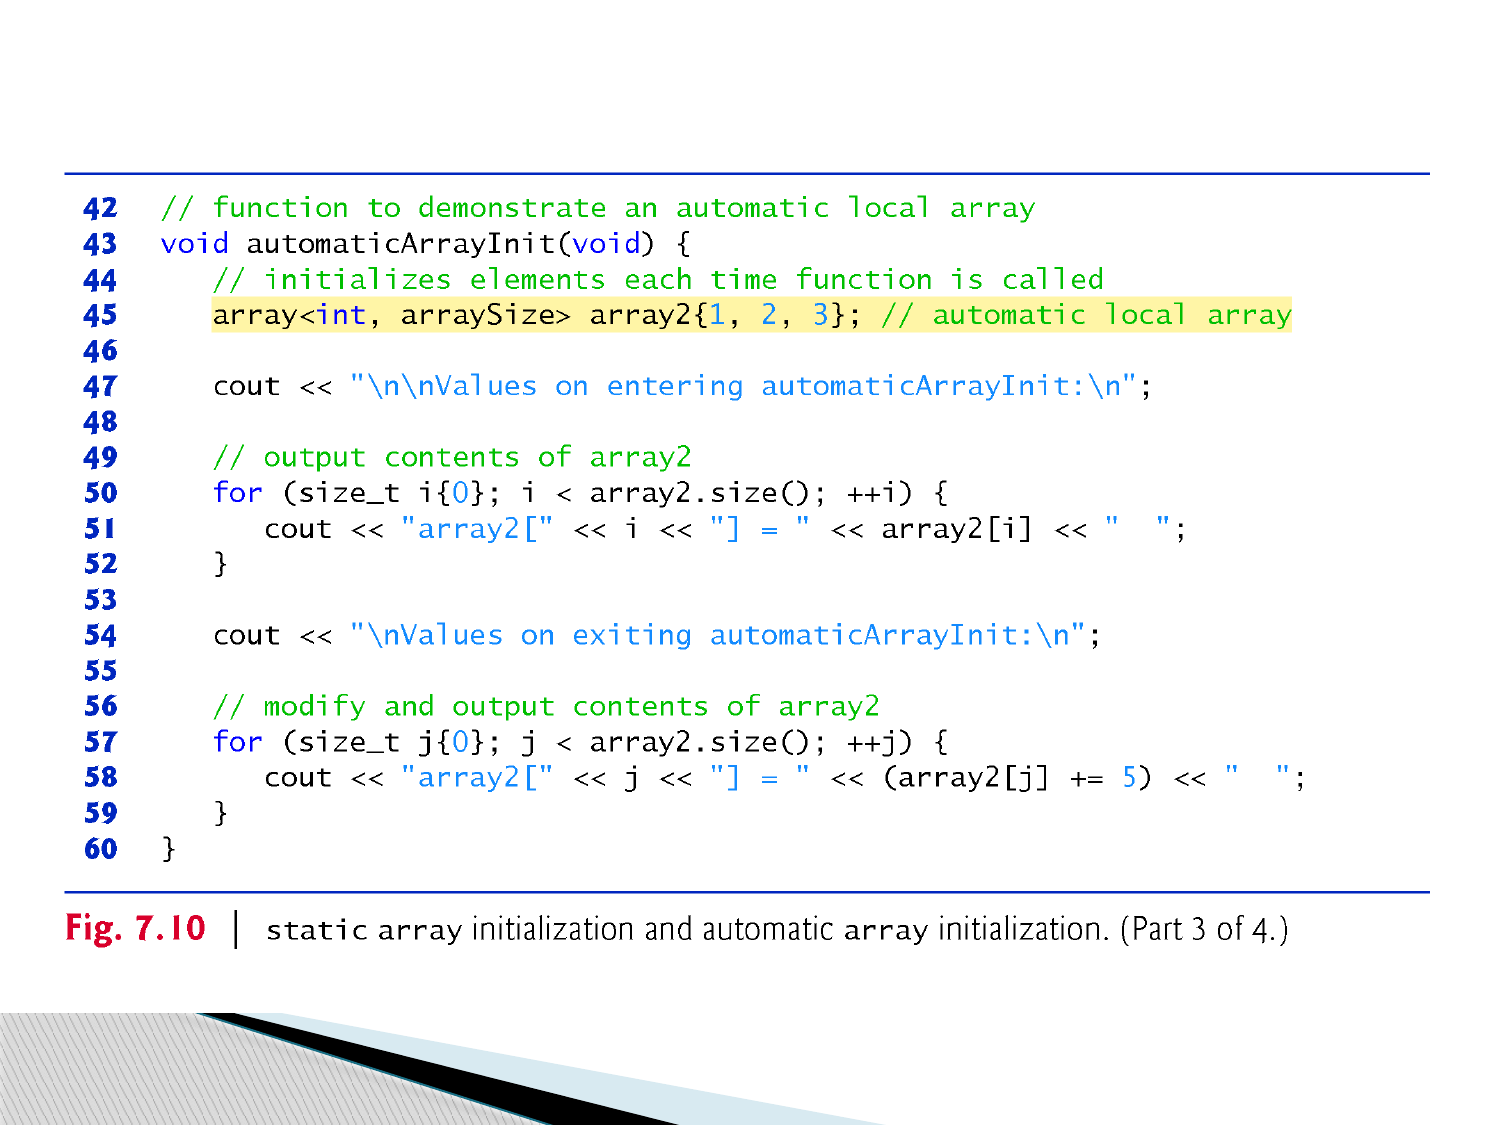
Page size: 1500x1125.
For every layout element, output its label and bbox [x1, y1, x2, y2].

picture [0, 108, 1494, 1013]
